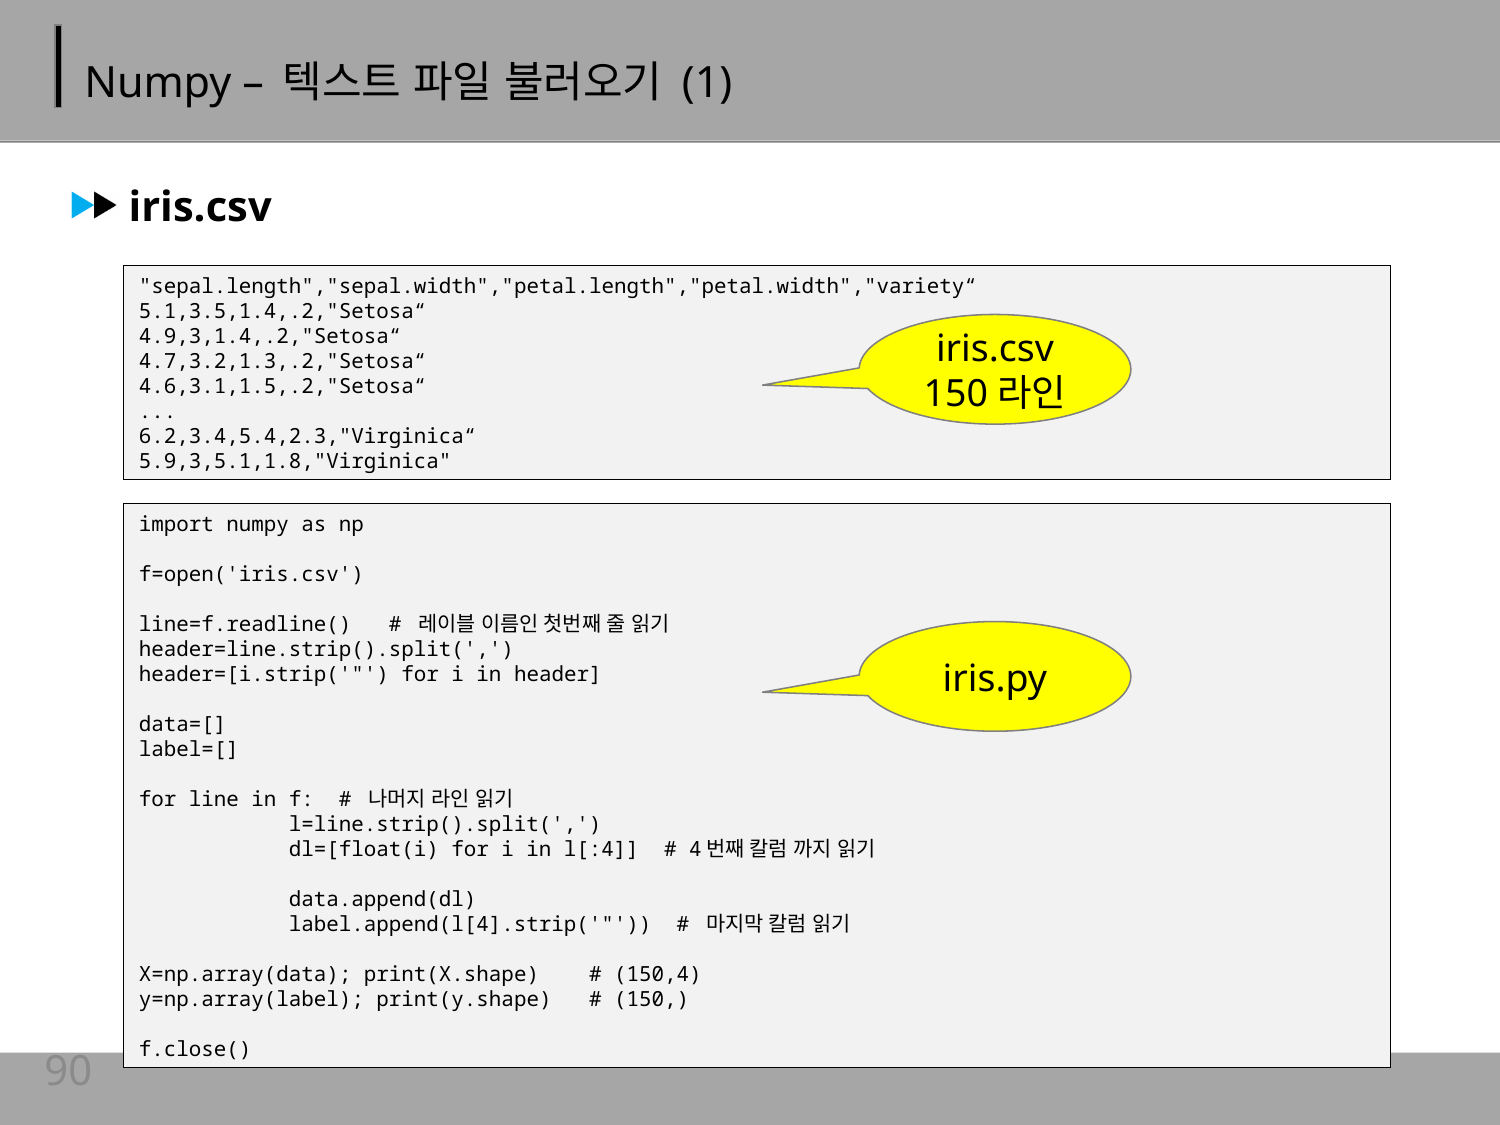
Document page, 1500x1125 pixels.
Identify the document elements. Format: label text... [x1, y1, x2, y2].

picture [70, 190, 118, 220]
text_box "sepal.length","sepal.width","petal.length","petal.width","variety“ 5.1,3.5,1.4,.2,"Setosa“ 4.9,3,1.4,.2,"Setosa“ 4.7,3.2,1.3,.2,"Setosa“ 4.6,3.1,1.5,.2,"Setosa“ ... 6.2,3.4,5.4,2.3,"Virginica“ 5.9,3,5.1,1.8,"Virginica" [123, 265, 1391, 480]
slide_number 90 [29, 1042, 380, 1103]
list iris.csv [55, 172, 1447, 256]
text_box import numpy as np f=open('iris.csv') line=f.readline() # 레이블 이름인 첫번째 줄 읽기 header=line.strip().split(',') header=[i.strip('"') for i in header] data=[] label=[] for line in f: # 나머지 라인 읽기 l=line.strip().split(',') dl=[float(i) for i in l[:4]] # 4번째 칼럼 까지 읽기 data.append(dl) label.append(l[4].strip('"')) # 마지막 칼럼 읽기 X=np.array(data); print(X.shape) # (150,4) y=np.array(label); print(y.shape) # (150,) f.close() [123, 503, 1391, 1068]
title Numpy – 텍스트 파일 불러오기 (1) [69, 20, 1364, 114]
text_box iris.py [762, 621, 1131, 732]
text_box iris.csv 150라인 [762, 314, 1131, 425]
